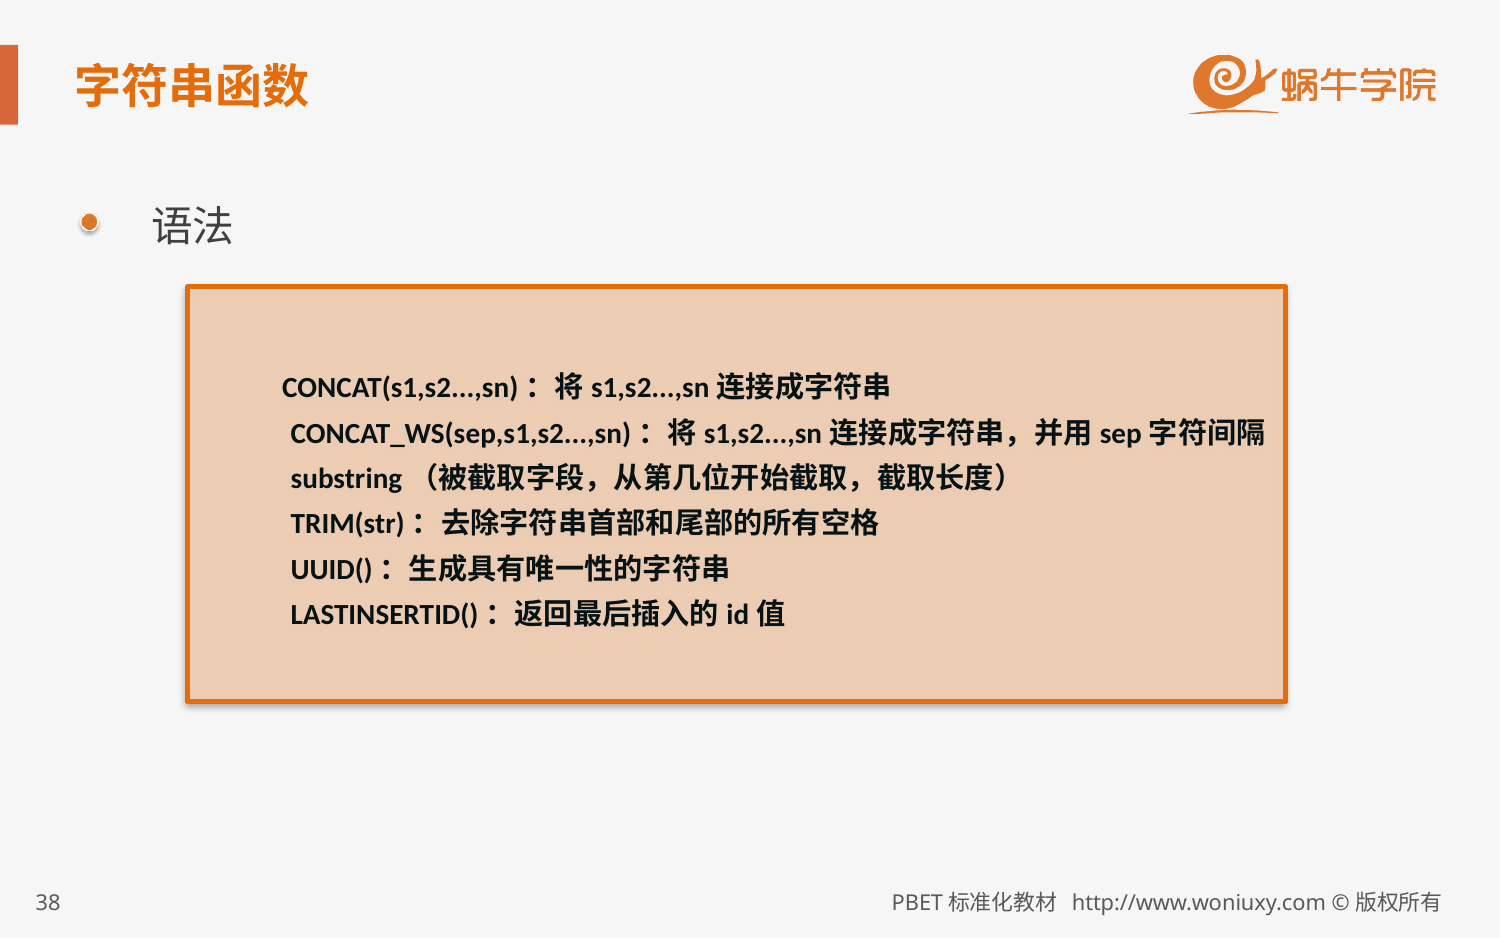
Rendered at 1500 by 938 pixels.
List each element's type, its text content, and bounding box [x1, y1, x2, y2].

text_box 语法 [59, 192, 1389, 880]
picture [1187, 54, 1442, 115]
title 字符串函数 [59, 49, 1113, 121]
picture [74, 209, 104, 240]
